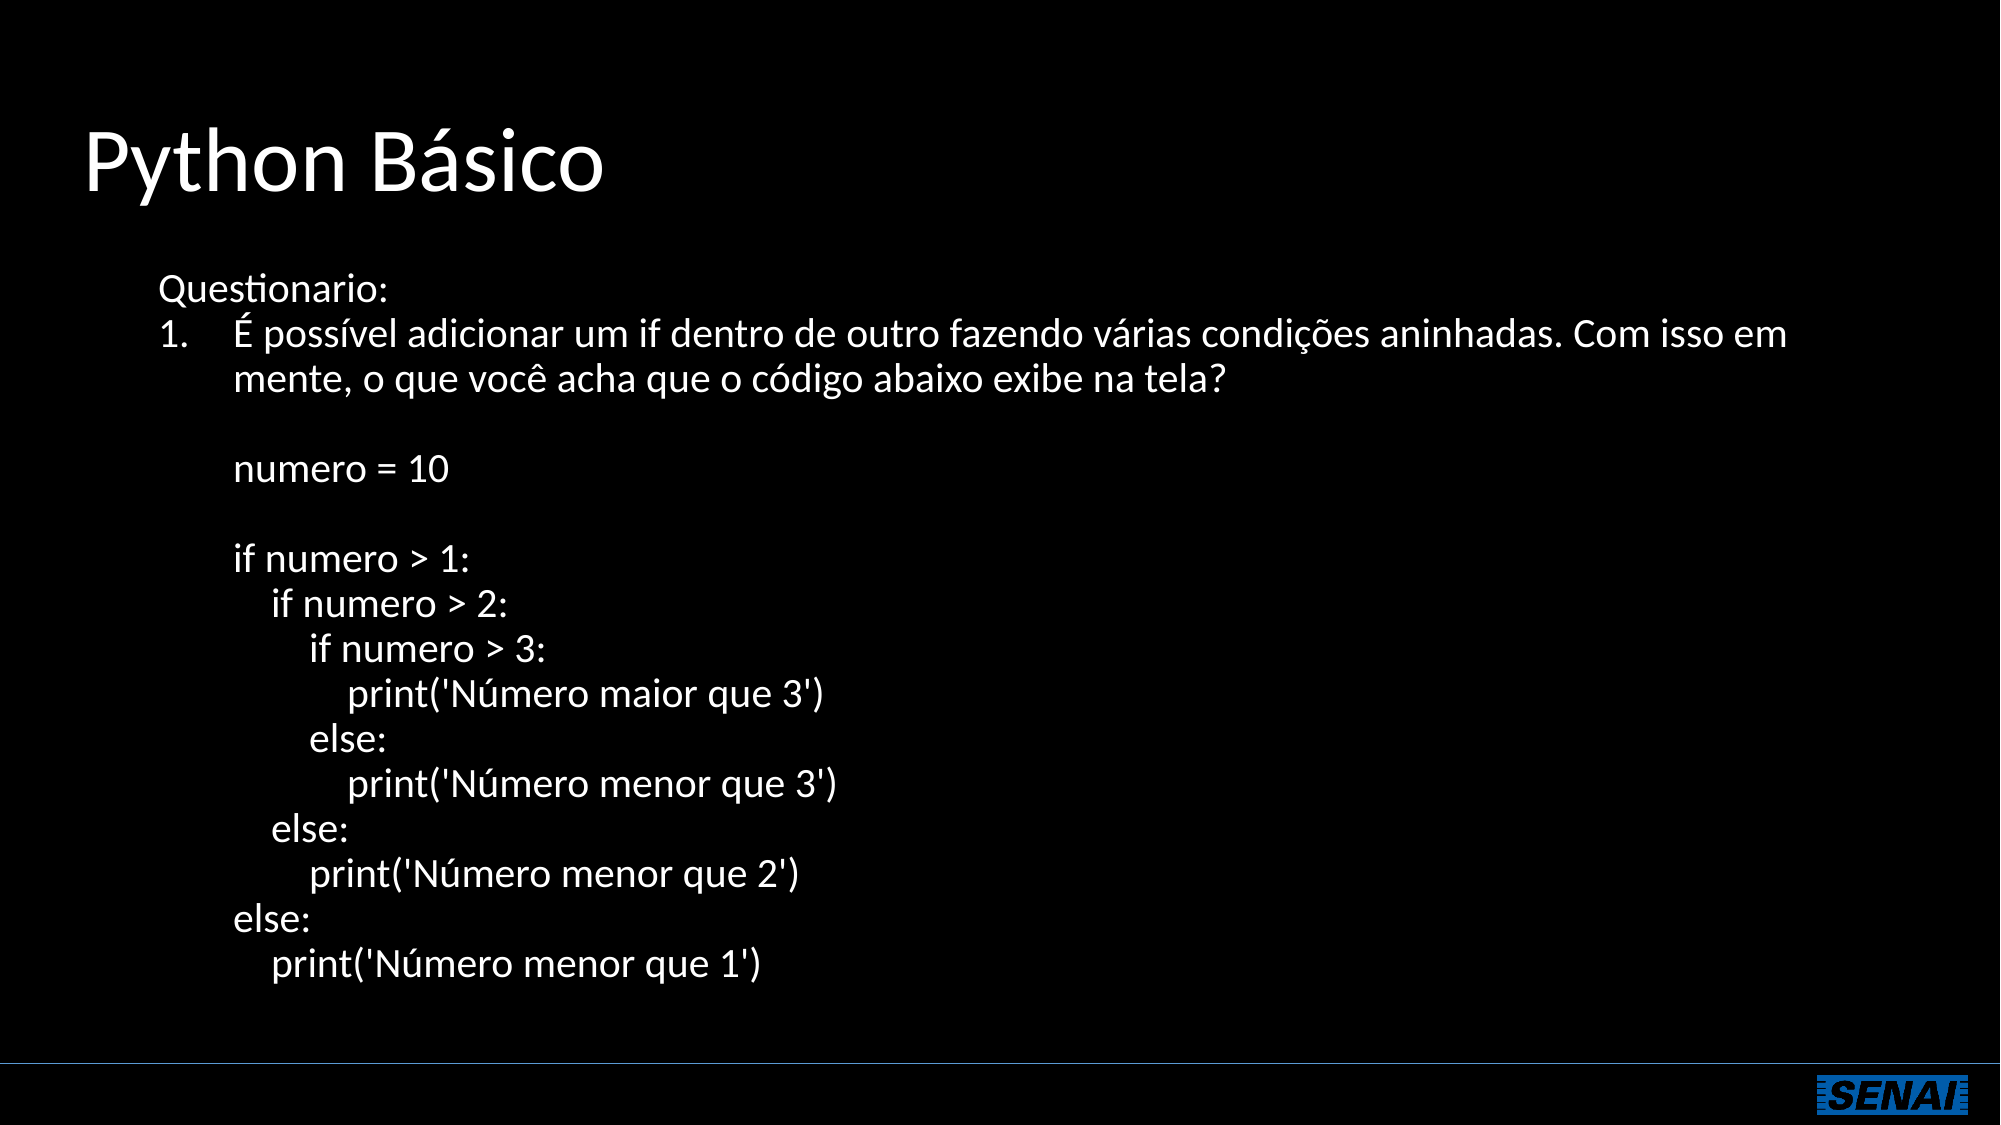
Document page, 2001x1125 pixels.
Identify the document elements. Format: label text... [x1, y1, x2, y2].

title Python Básico [68, 97, 1932, 223]
list Questionario: É possível adicionar um if dentro de outro fazendo várias condições aninhadas. Com isso em mente, o que você acha que o código abaixo exibe na tela? numero = 10 if numero > 1: if numero > 2: if numero > 3: print('Número maior que 3') else: print('Número menor que 3') else: print('Número menor que 2') else: print('Número menor que 1') [68, 252, 1932, 1000]
picture [1817, 1075, 1968, 1115]
